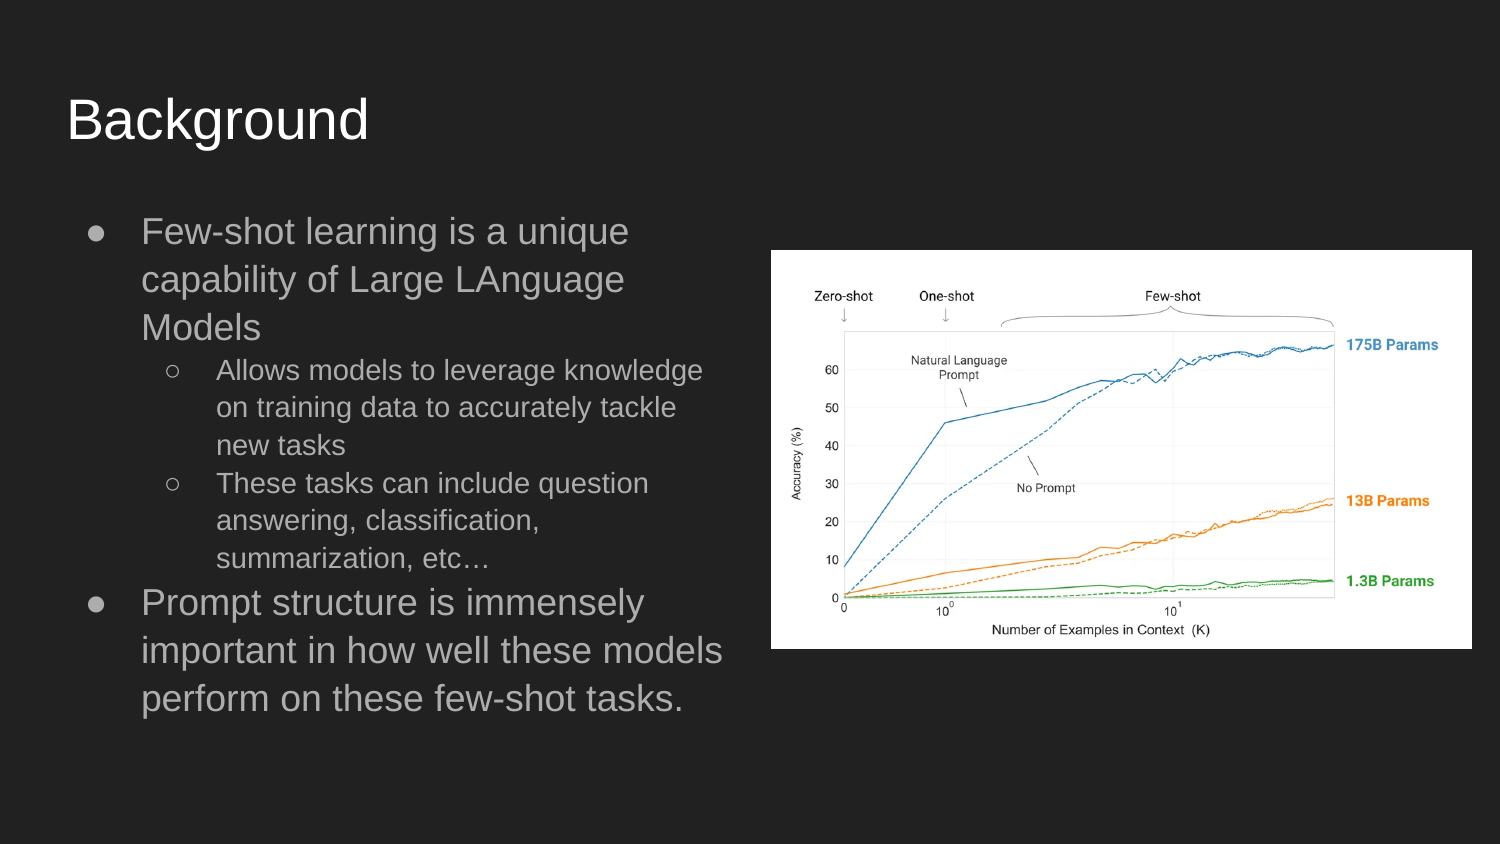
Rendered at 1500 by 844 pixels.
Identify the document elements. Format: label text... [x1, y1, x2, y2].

title Background [51, 72, 1449, 167]
picture [771, 250, 1472, 649]
list Few-shot learning is a unique capability of Large LAnguage Models Allows models to leverage knowledge on training data to accurately tackle new tasks These tasks can include question answering, classification, summarization, etc… Prompt structure is immensely important in how well these models perform on these few-shot tasks. [51, 189, 750, 750]
